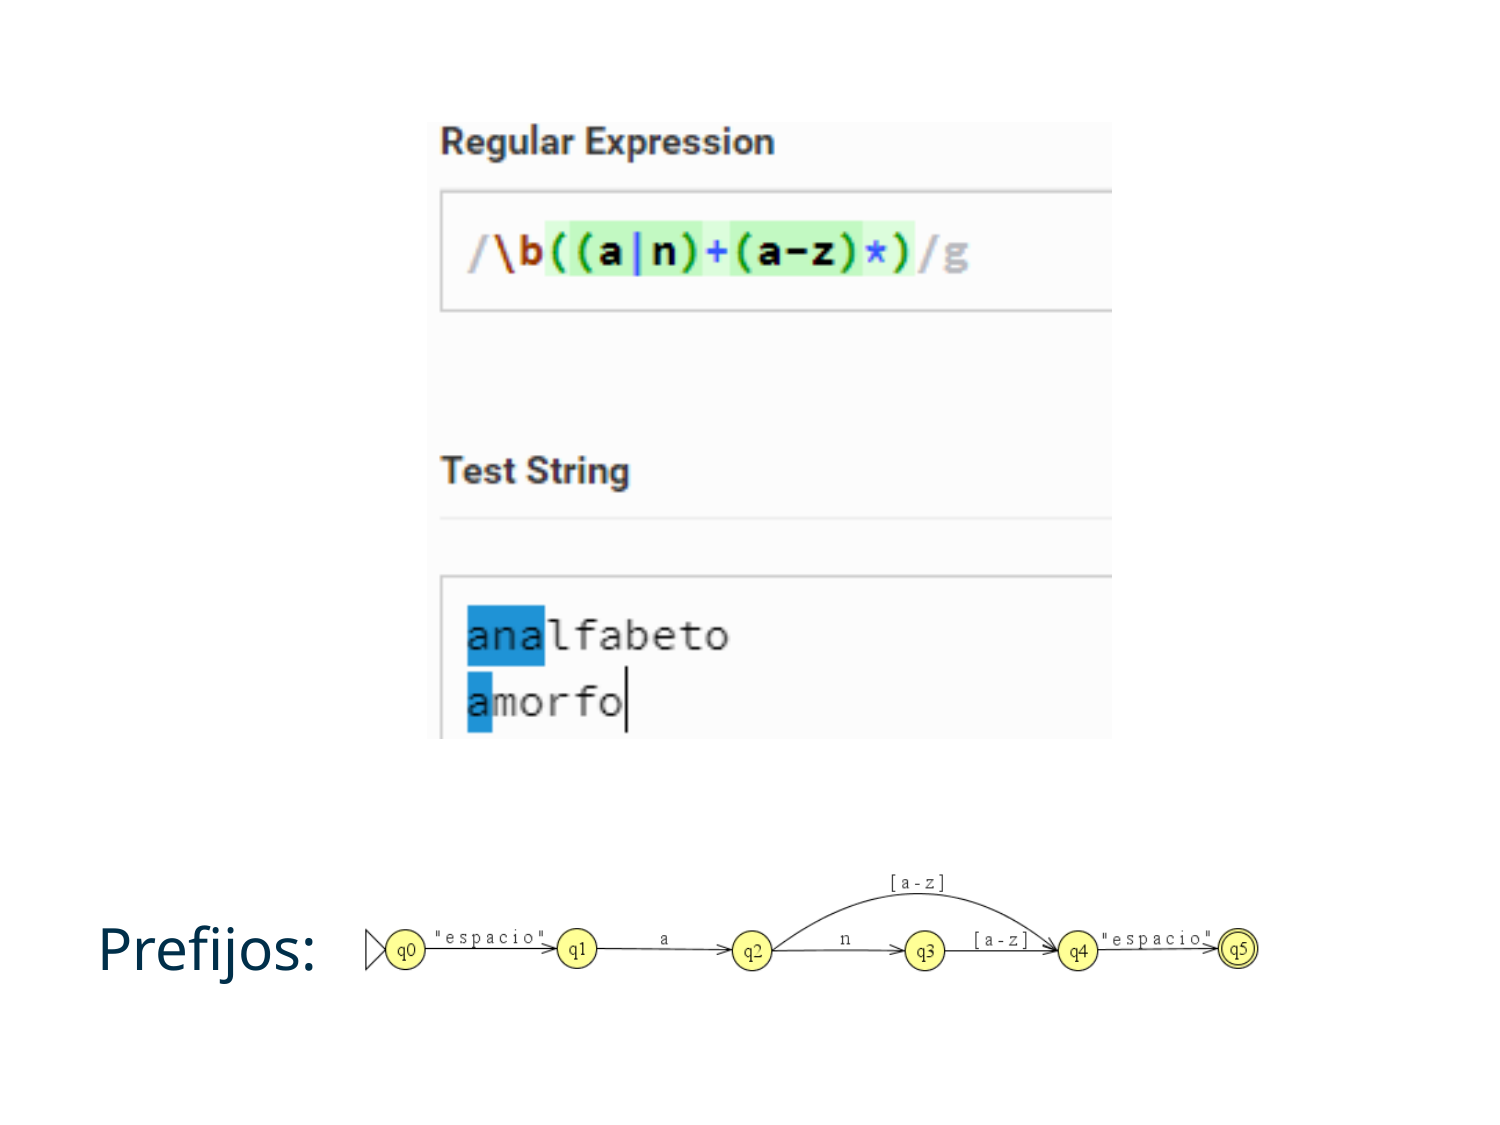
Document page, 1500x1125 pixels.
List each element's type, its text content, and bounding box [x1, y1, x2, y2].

picture [348, 864, 1270, 991]
title Prefijos: [82, 817, 1425, 990]
picture [426, 122, 1112, 739]
